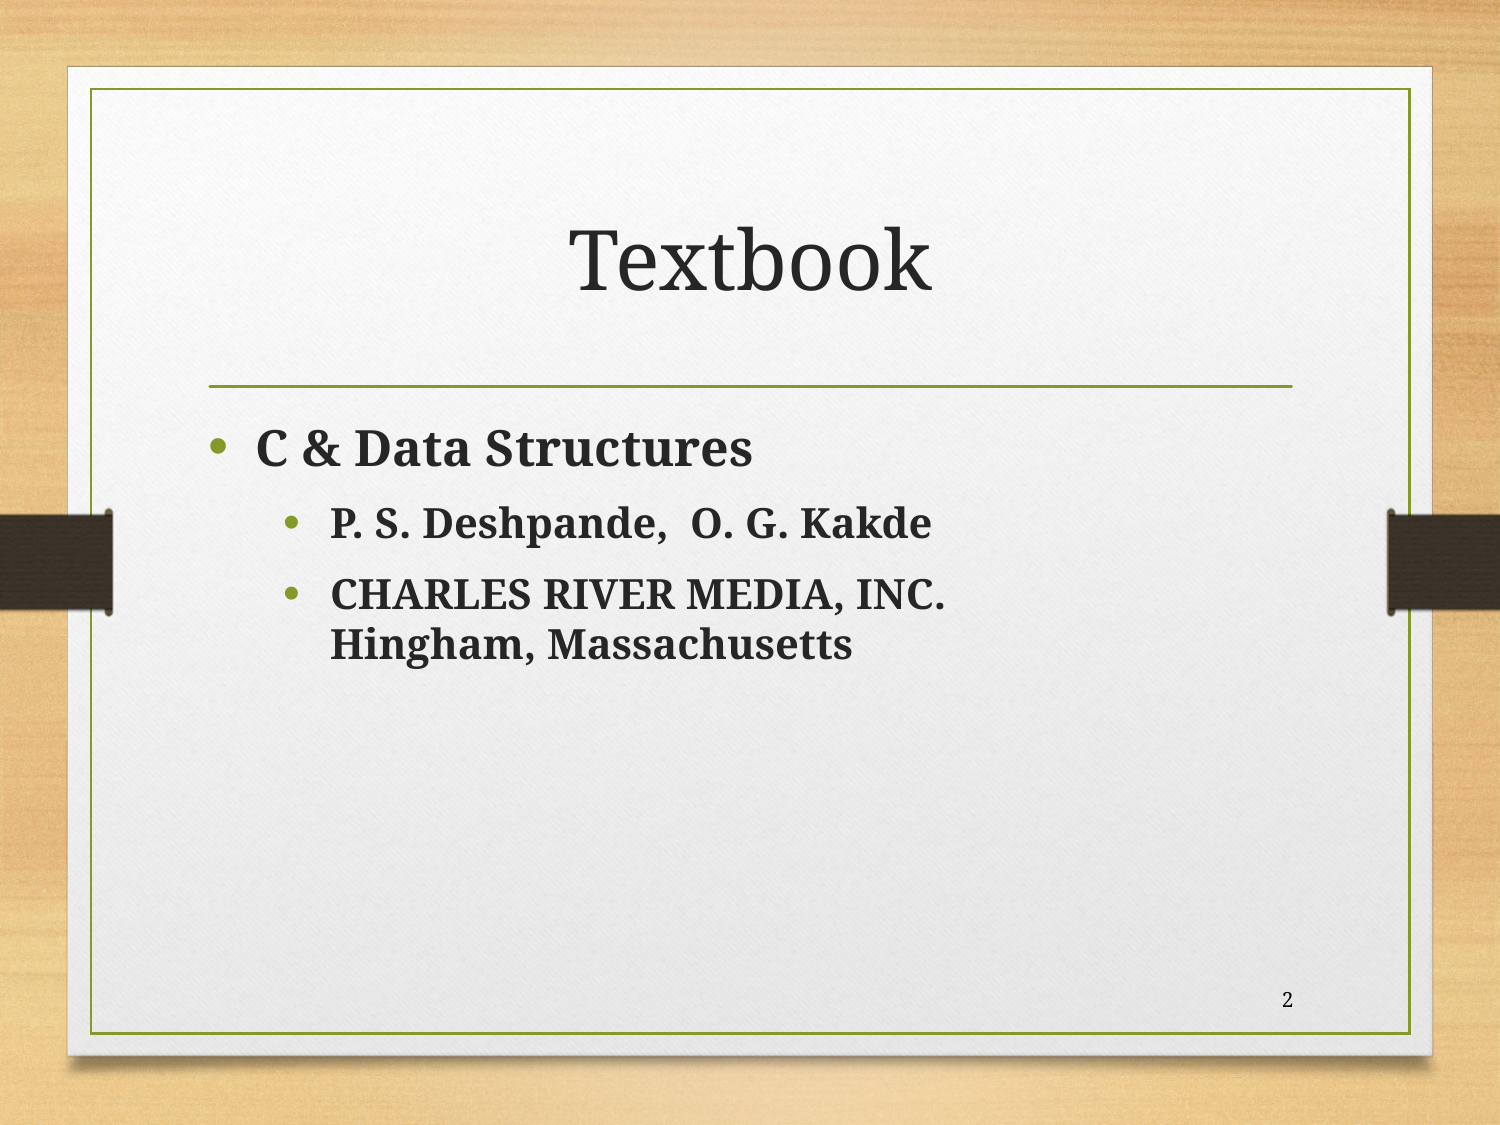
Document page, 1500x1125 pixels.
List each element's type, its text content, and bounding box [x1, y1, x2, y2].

title Textbook [193, 150, 1309, 365]
picture [0, 0, 1500, 1125]
slide_number 2 [1243, 977, 1309, 1024]
list C & Data Structures P. S. Deshpande, O. G. Kakde CHARLES RIVER MEDIA, INC. Hingham, Massachusetts [193, 408, 1309, 974]
